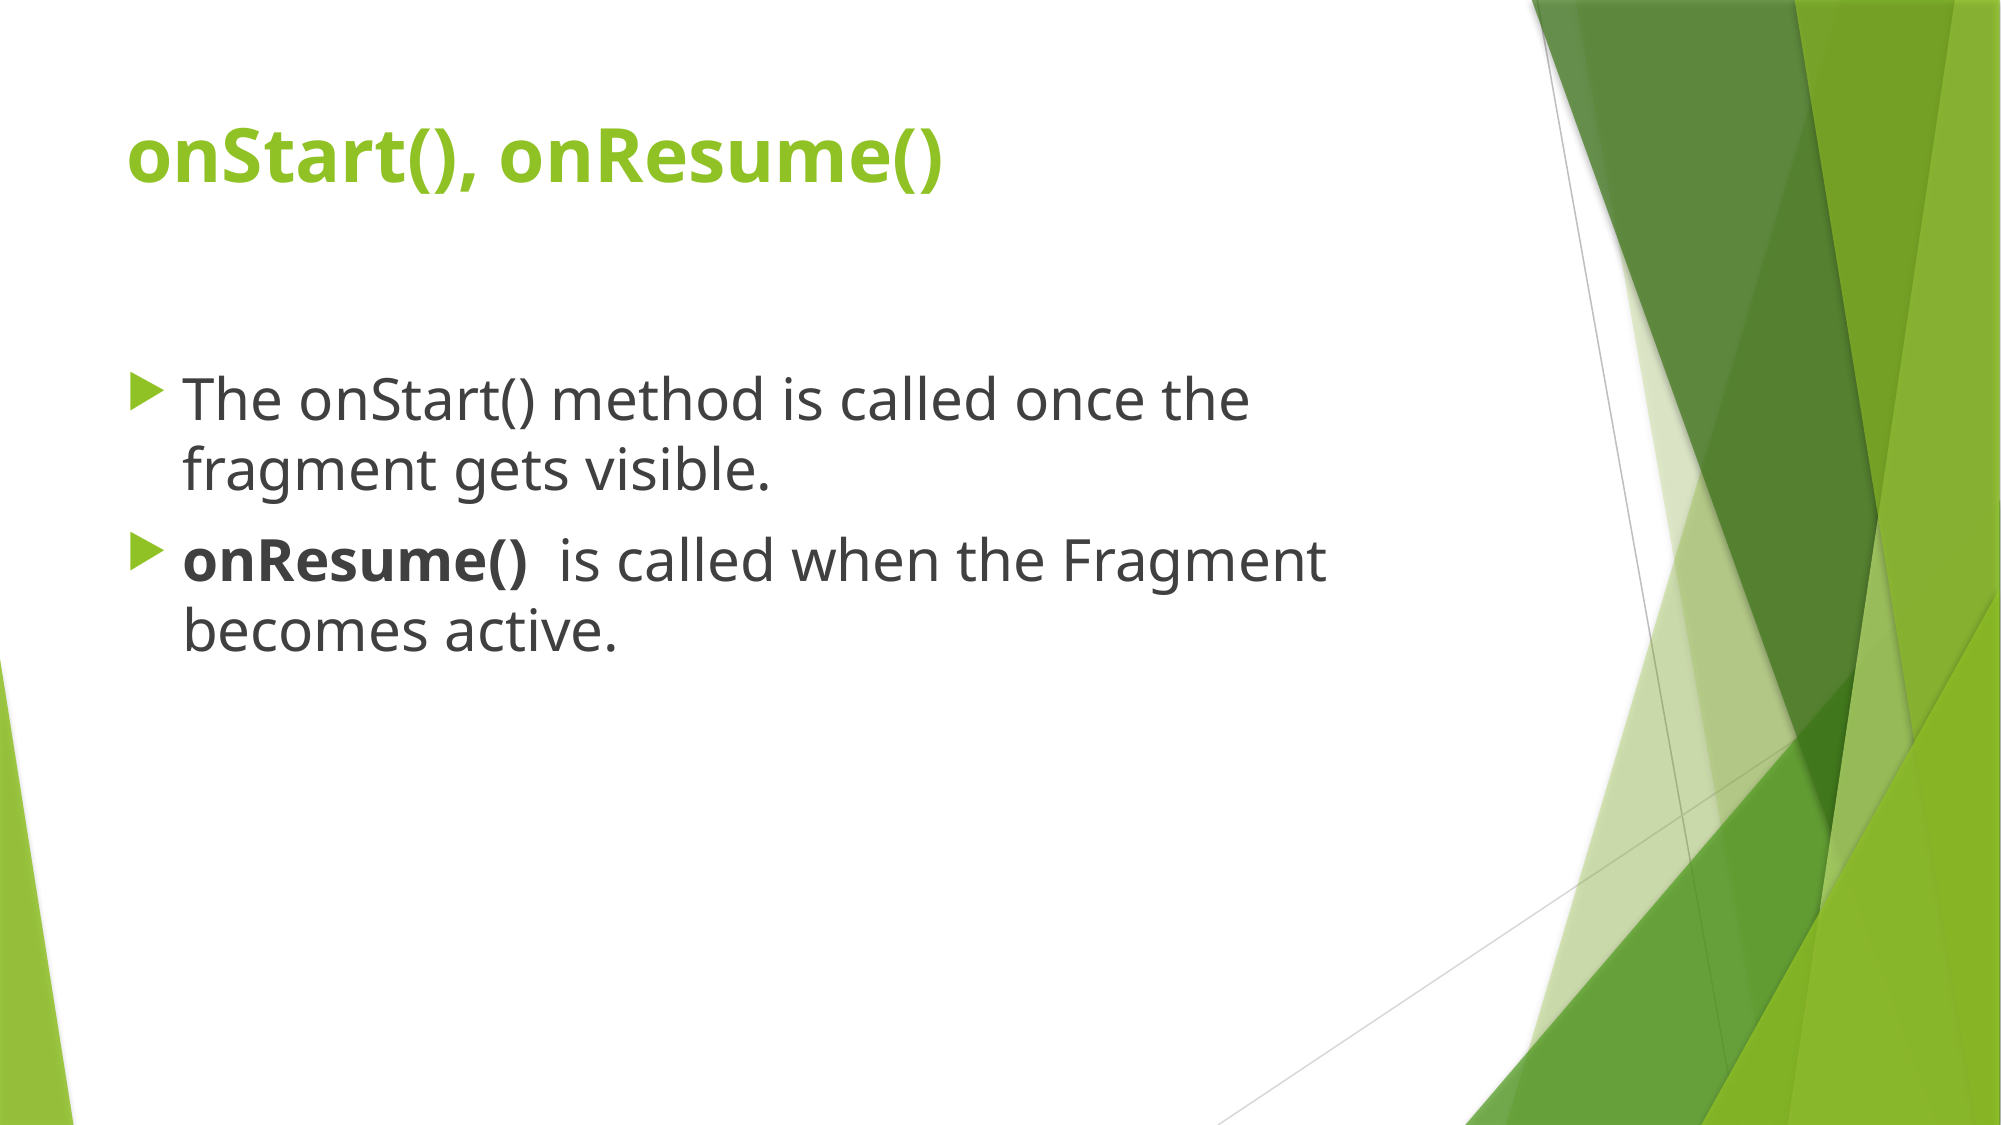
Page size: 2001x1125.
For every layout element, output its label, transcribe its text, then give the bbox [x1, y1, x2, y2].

title onStart(), onResume() [111, 99, 1522, 317]
list The onStart() method is called once the fragment gets visible. onResume() is called when the Fragment becomes active. [111, 354, 1522, 992]
